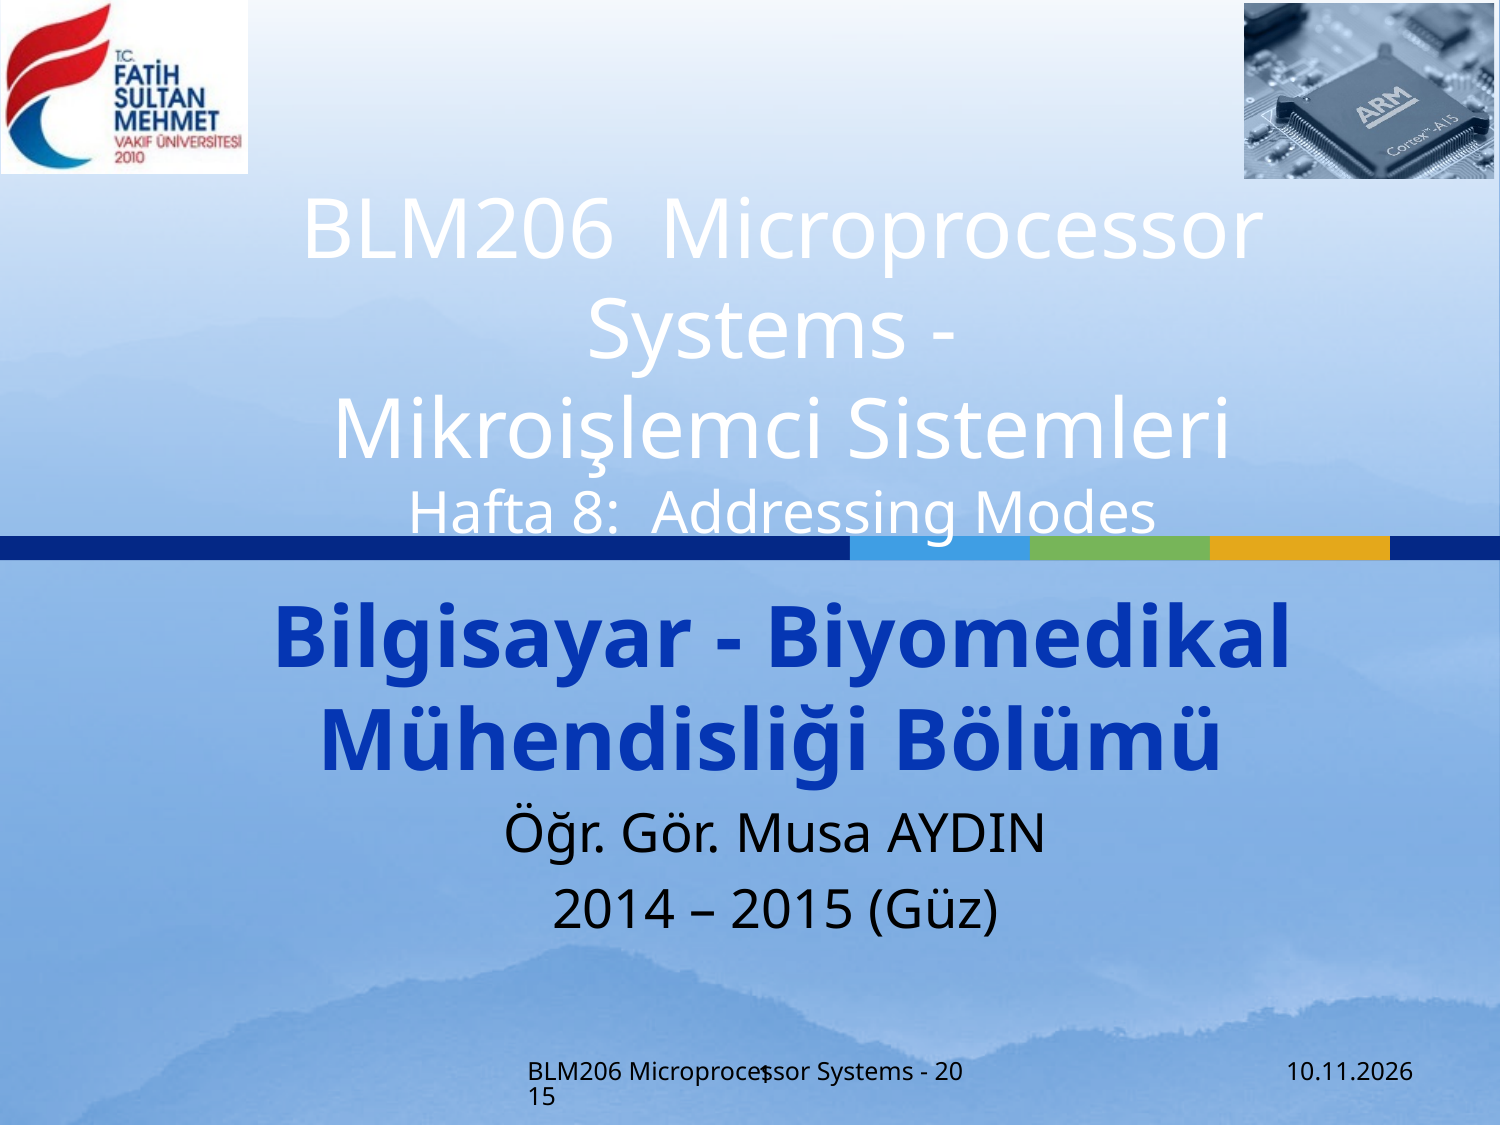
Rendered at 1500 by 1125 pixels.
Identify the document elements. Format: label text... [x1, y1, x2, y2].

title BLM206 Microprocessor Systems - Mikroişlemci Sistemleri Hafta 8: Addressing Modes [251, 54, 1315, 575]
picture [1243, 3, 1495, 179]
subtitle Bilgisayar - Biyomedikal Mühendisliği Bölümü Öğr. Gör. Musa AYDIN 2014 – 2015 (Güz) [225, 575, 1341, 953]
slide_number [1078, 1042, 1429, 1103]
footer BLM206 Microprocessor Systems - 2015 [512, 1042, 988, 1103]
picture [1, 0, 248, 174]
